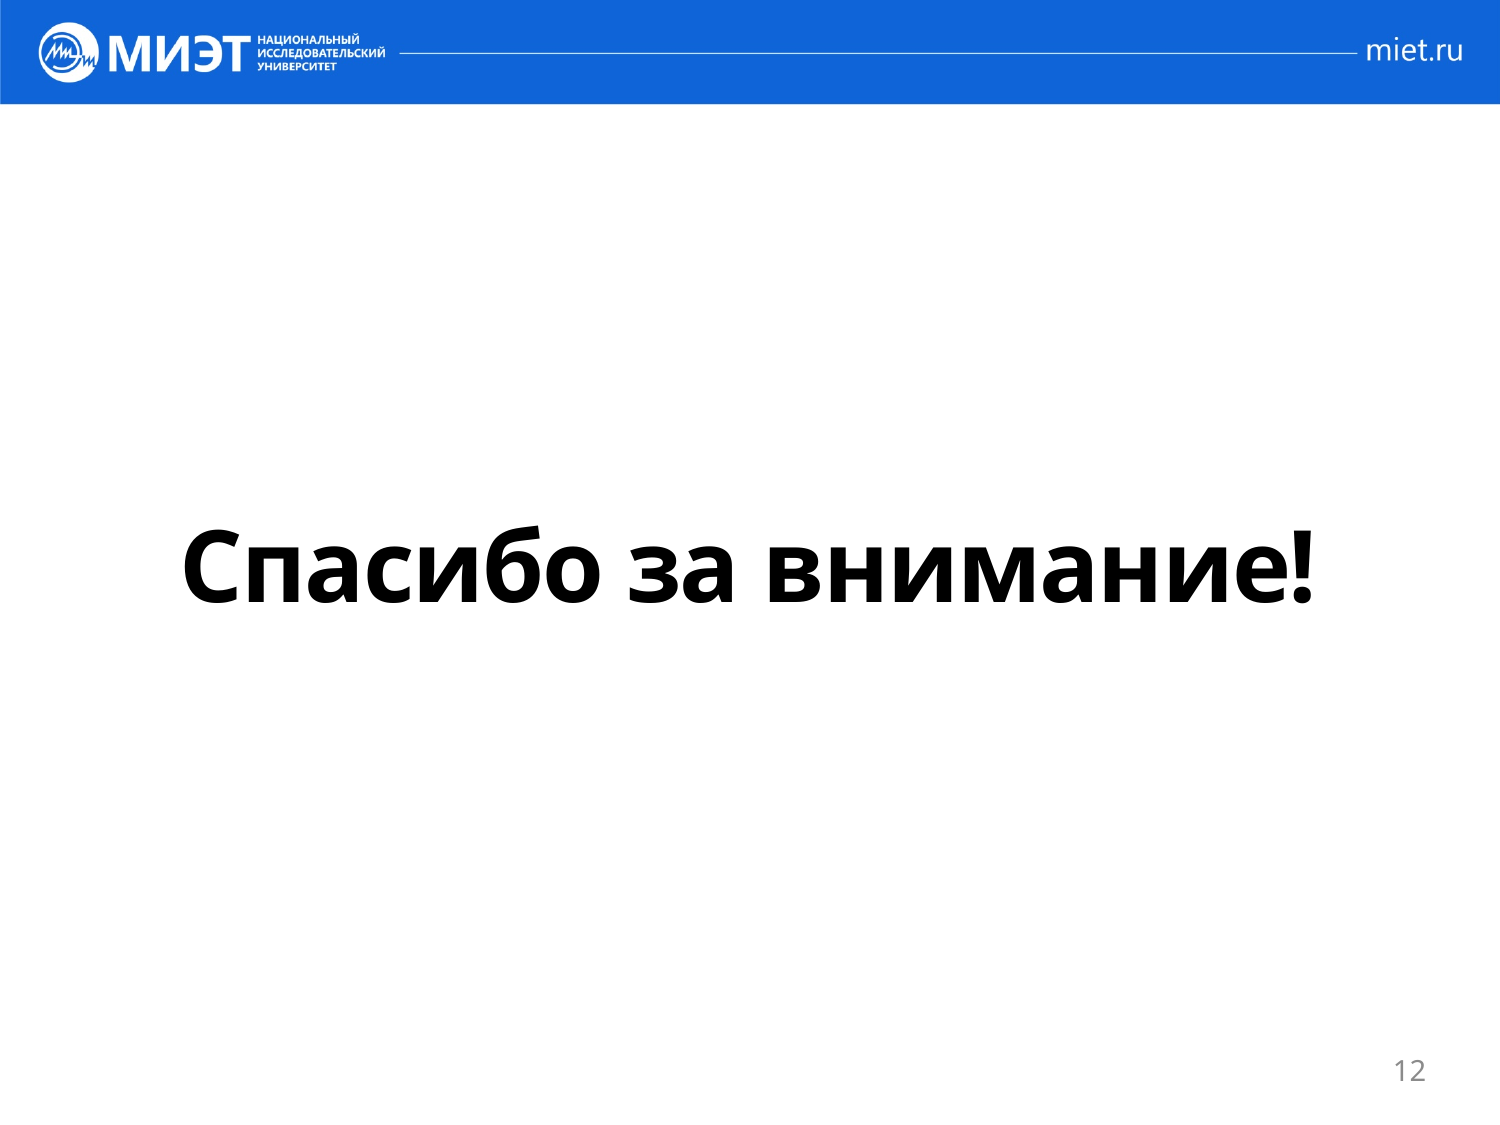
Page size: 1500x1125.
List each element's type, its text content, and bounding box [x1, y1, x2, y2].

slide_number 12 [1074, 1042, 1442, 1103]
title Спасибо за внимание! [0, 479, 1499, 646]
picture [0, 0, 1500, 1125]
